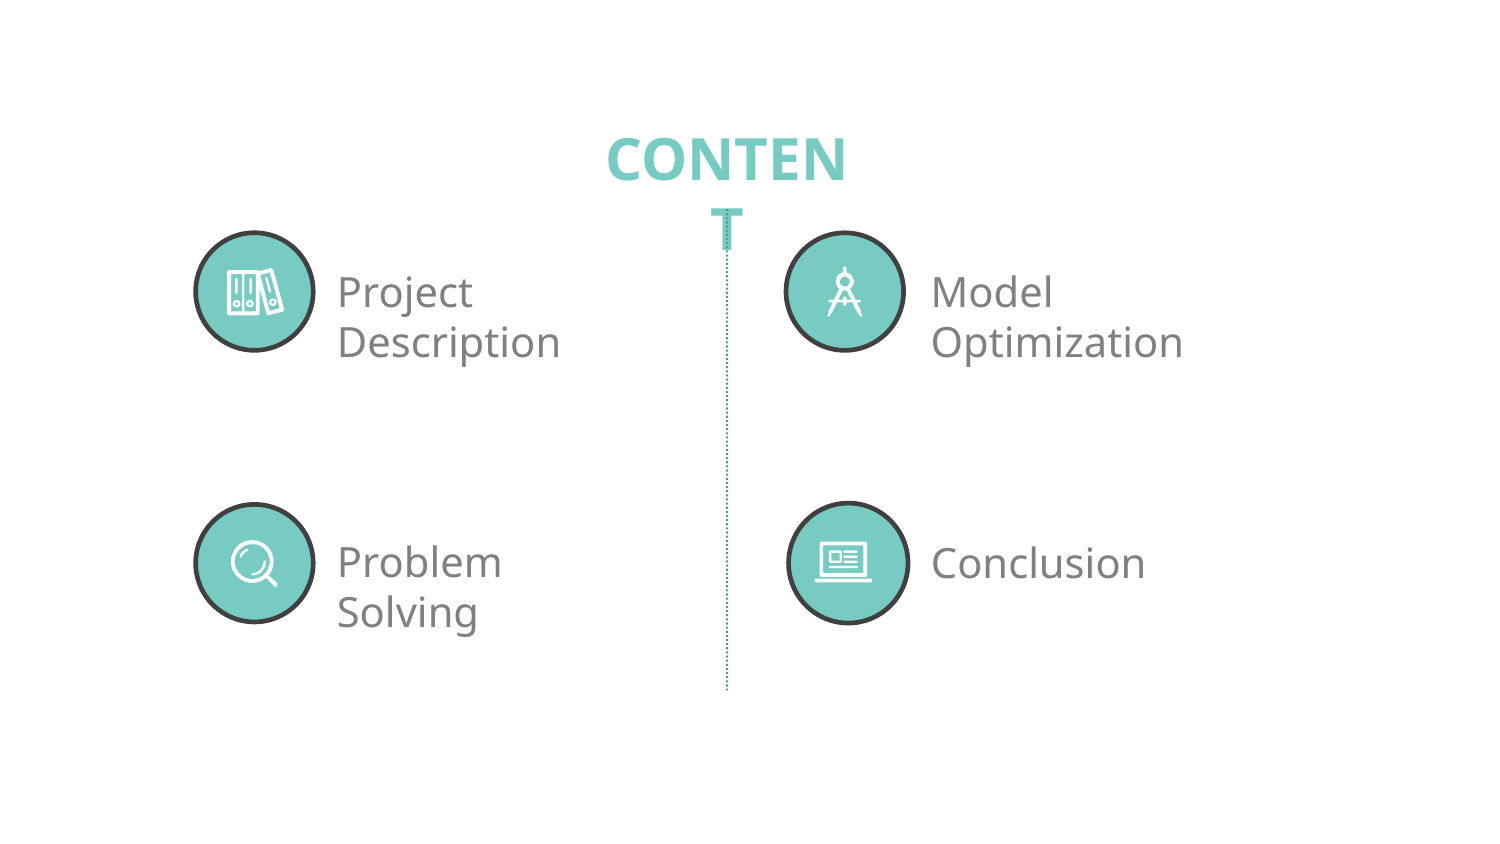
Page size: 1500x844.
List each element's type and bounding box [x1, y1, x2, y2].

text_box [875, 232, 1305, 351]
text_box [195, 232, 578, 351]
text_box [195, 504, 578, 623]
text_box [583, 114, 871, 691]
text_box [875, 502, 1167, 624]
